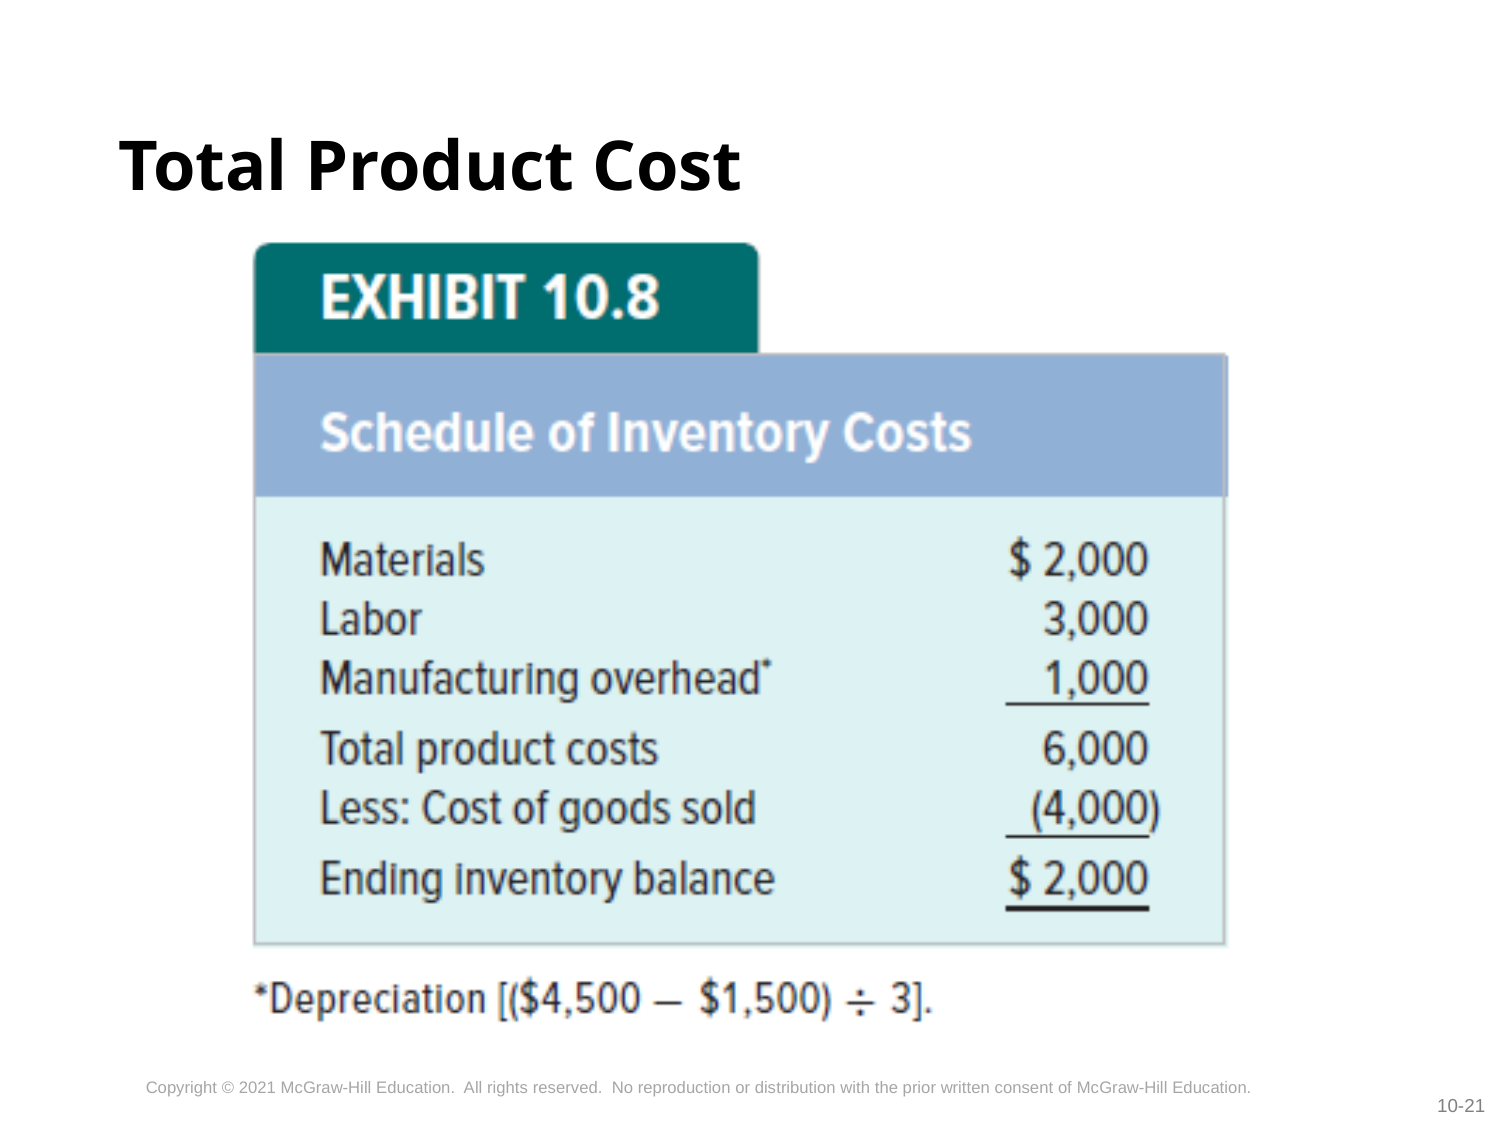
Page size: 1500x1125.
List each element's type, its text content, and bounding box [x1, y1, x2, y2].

title Total Product Cost [103, 59, 1397, 278]
picture [237, 224, 1263, 1042]
